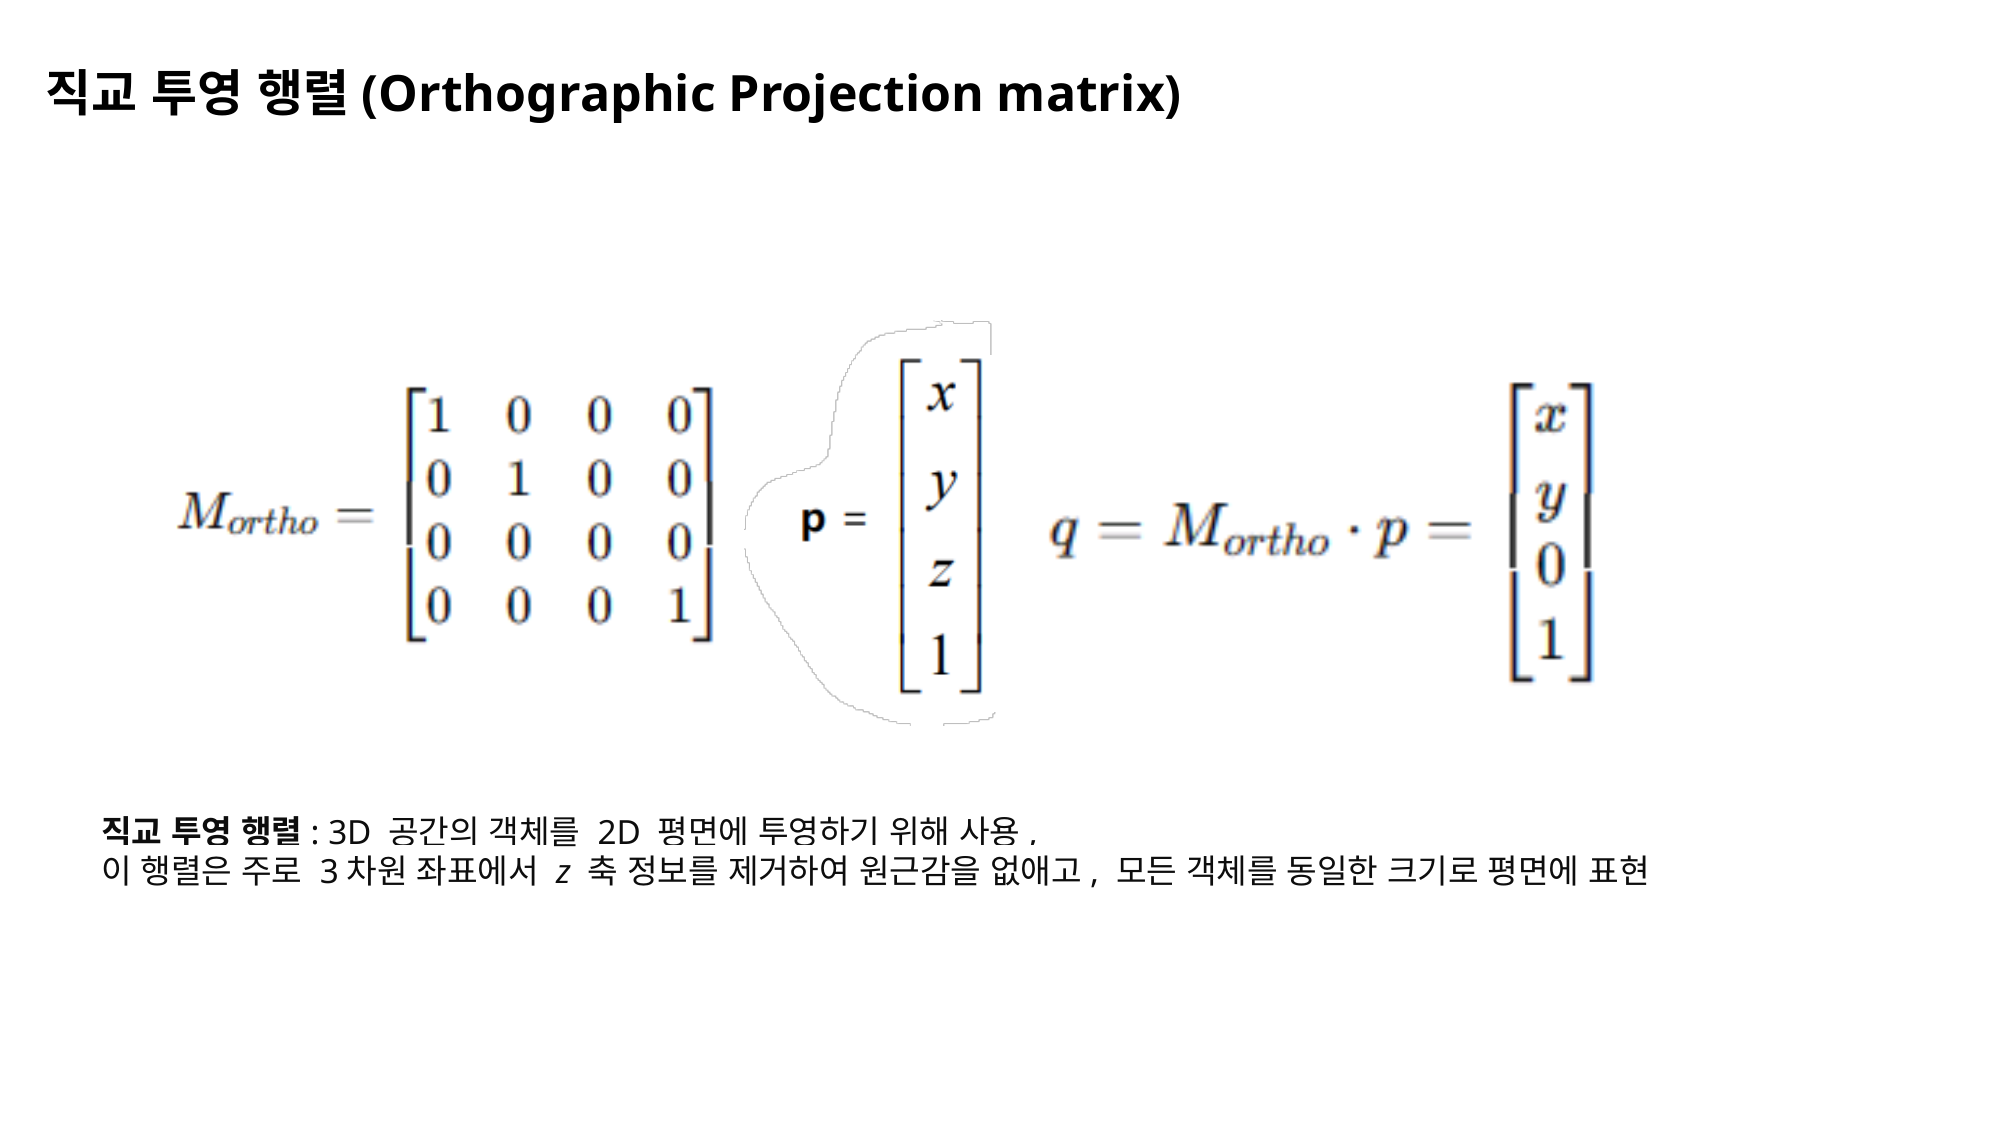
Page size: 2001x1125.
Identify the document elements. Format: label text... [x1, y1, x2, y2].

text_box 직교 투영 행렬(Orthographic Projection matrix) [30, 23, 1825, 169]
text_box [175, 320, 1757, 726]
text_box 직교 투영 행렬: 3D 공간의 객체를 2D 평면에 투영하기 위해 사용, 이 행렬은 주로 3차원 좌표에서 z 축 정보를 제거하여 원근감을 없애고, 모든 객체를 동일한 크기로 평면에 표현 [86, 803, 1881, 898]
